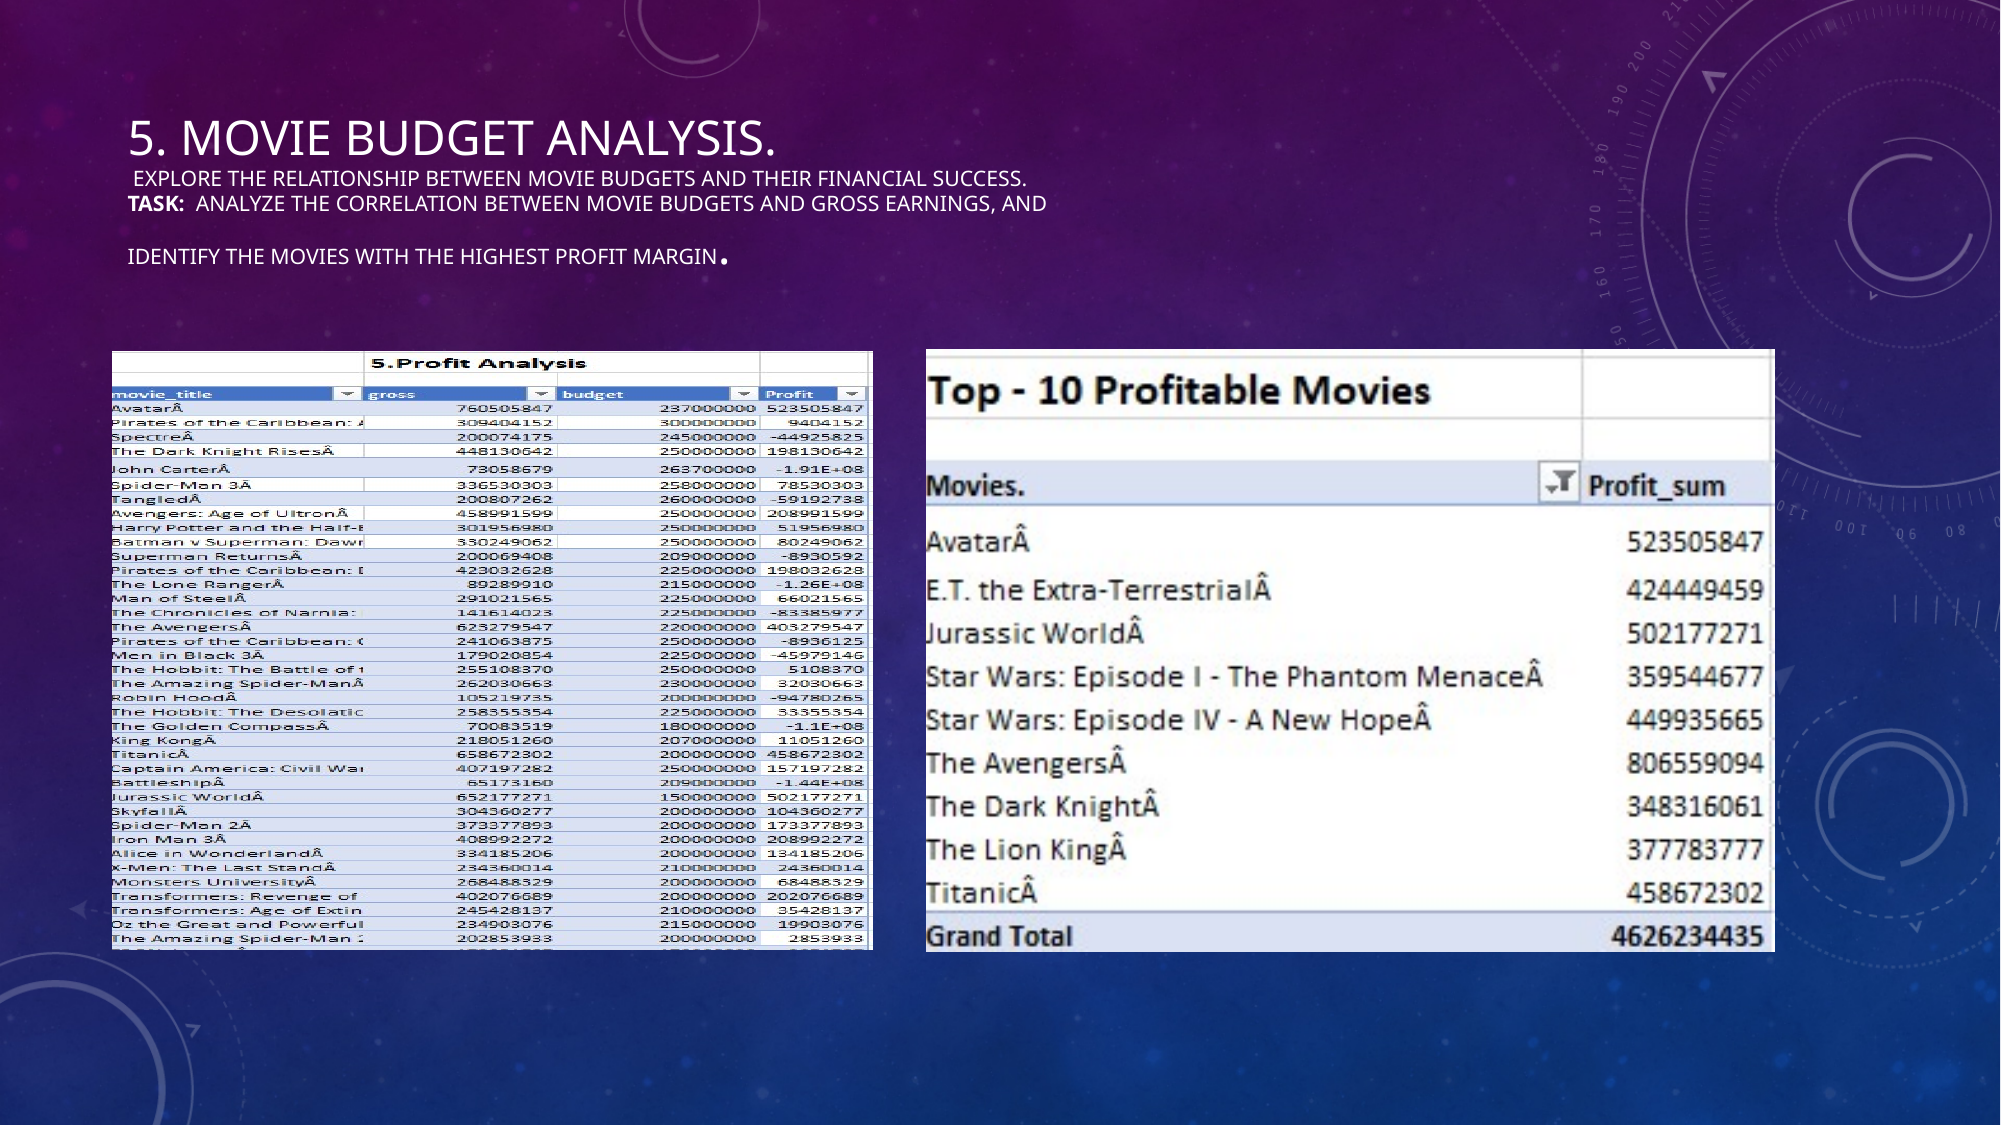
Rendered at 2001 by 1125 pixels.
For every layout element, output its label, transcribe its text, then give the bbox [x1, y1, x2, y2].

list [925, 349, 1775, 952]
picture [0, 0, 2001, 1125]
title 5. Movie budget analysis. Explore the relationship between movie budgets and their financial success. Task: Analyze the correlation between movie budgets and gross earnings, and identify the movies with the highest profit margin. [112, 99, 1775, 339]
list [112, 350, 873, 951]
